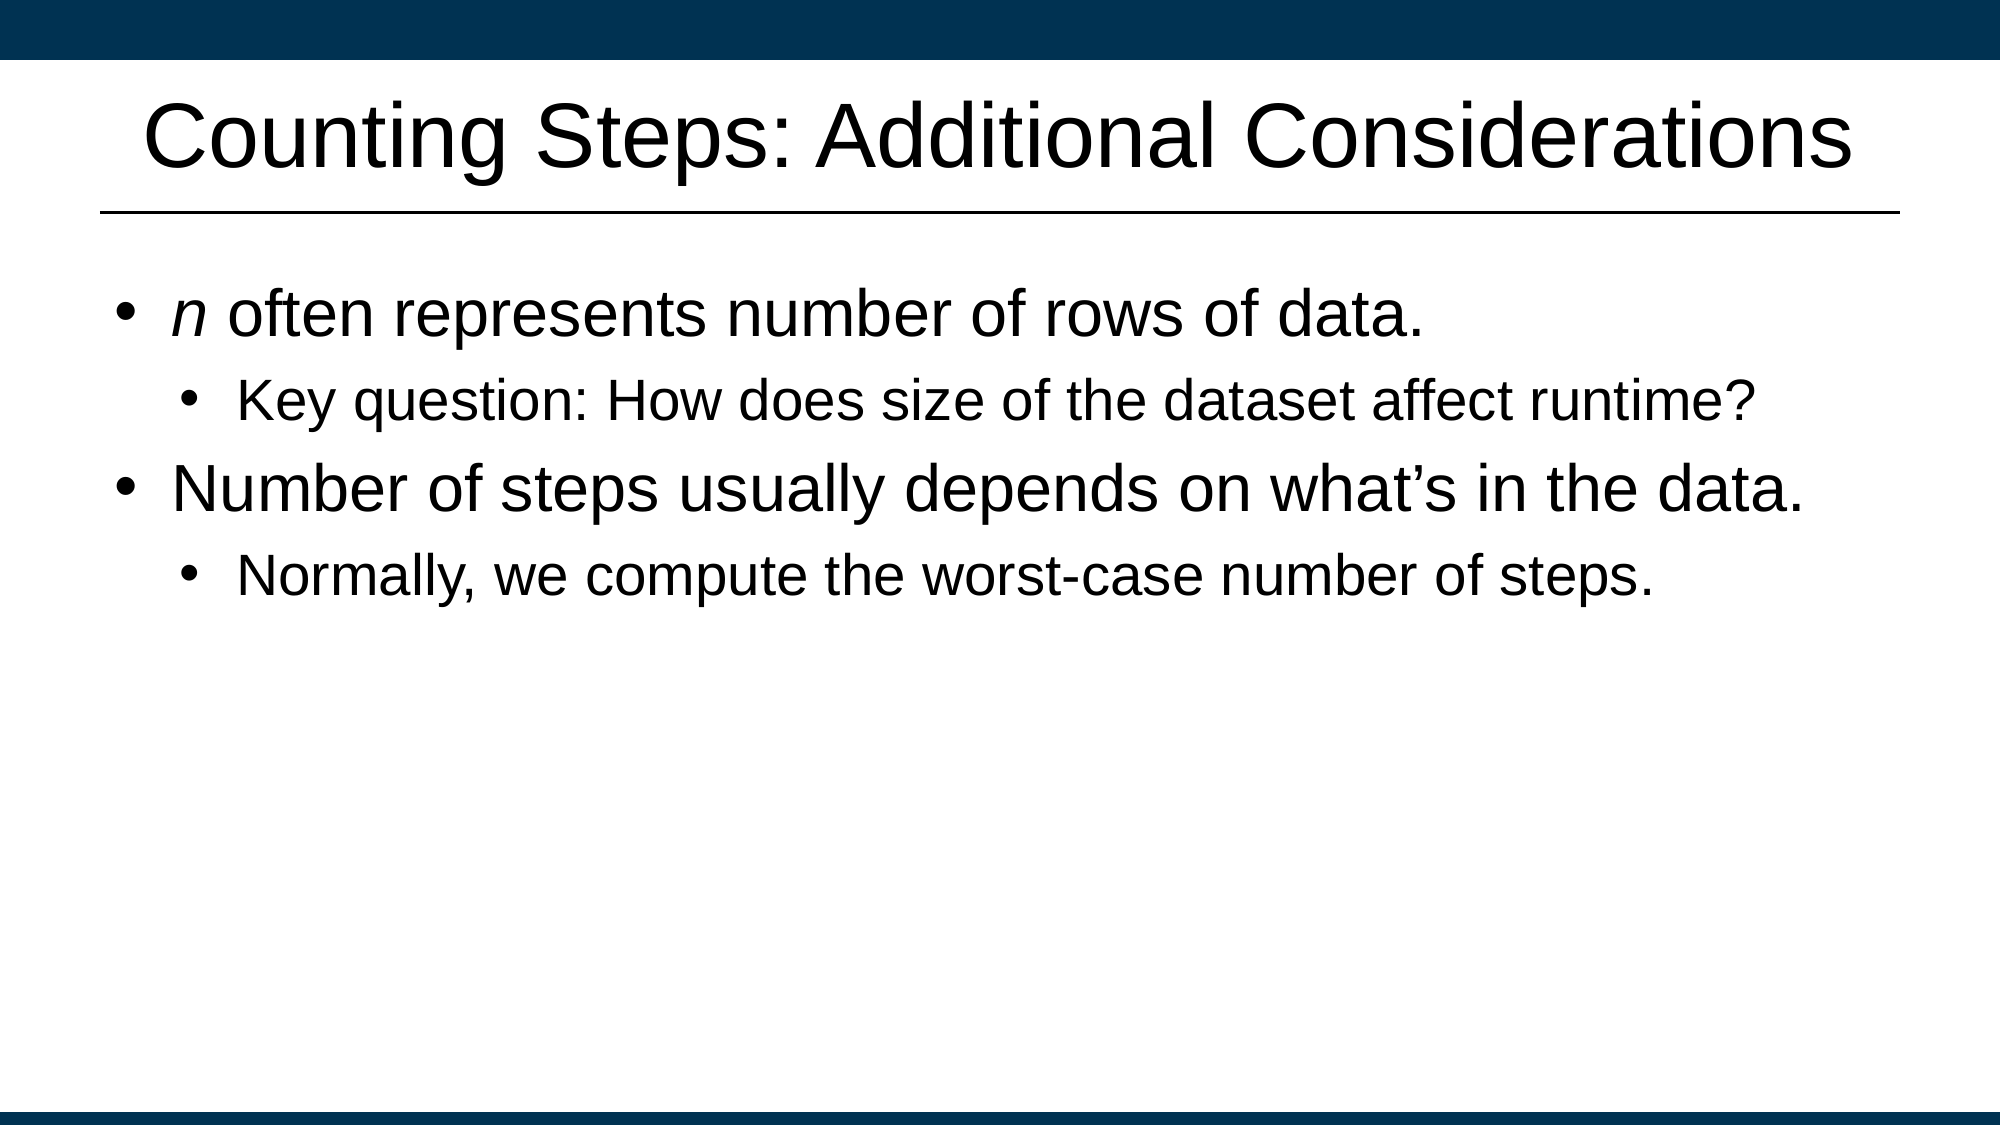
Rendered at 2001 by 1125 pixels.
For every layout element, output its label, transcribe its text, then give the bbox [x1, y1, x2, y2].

list n often represents number of rows of data. Key question: How does size of the dataset affect runtime? Number of steps usually depends on what’s in the data. Normally, we compute the worst-case number of steps. [99, 262, 1900, 1005]
title Counting Steps: Additional Considerations [99, 37, 1900, 225]
